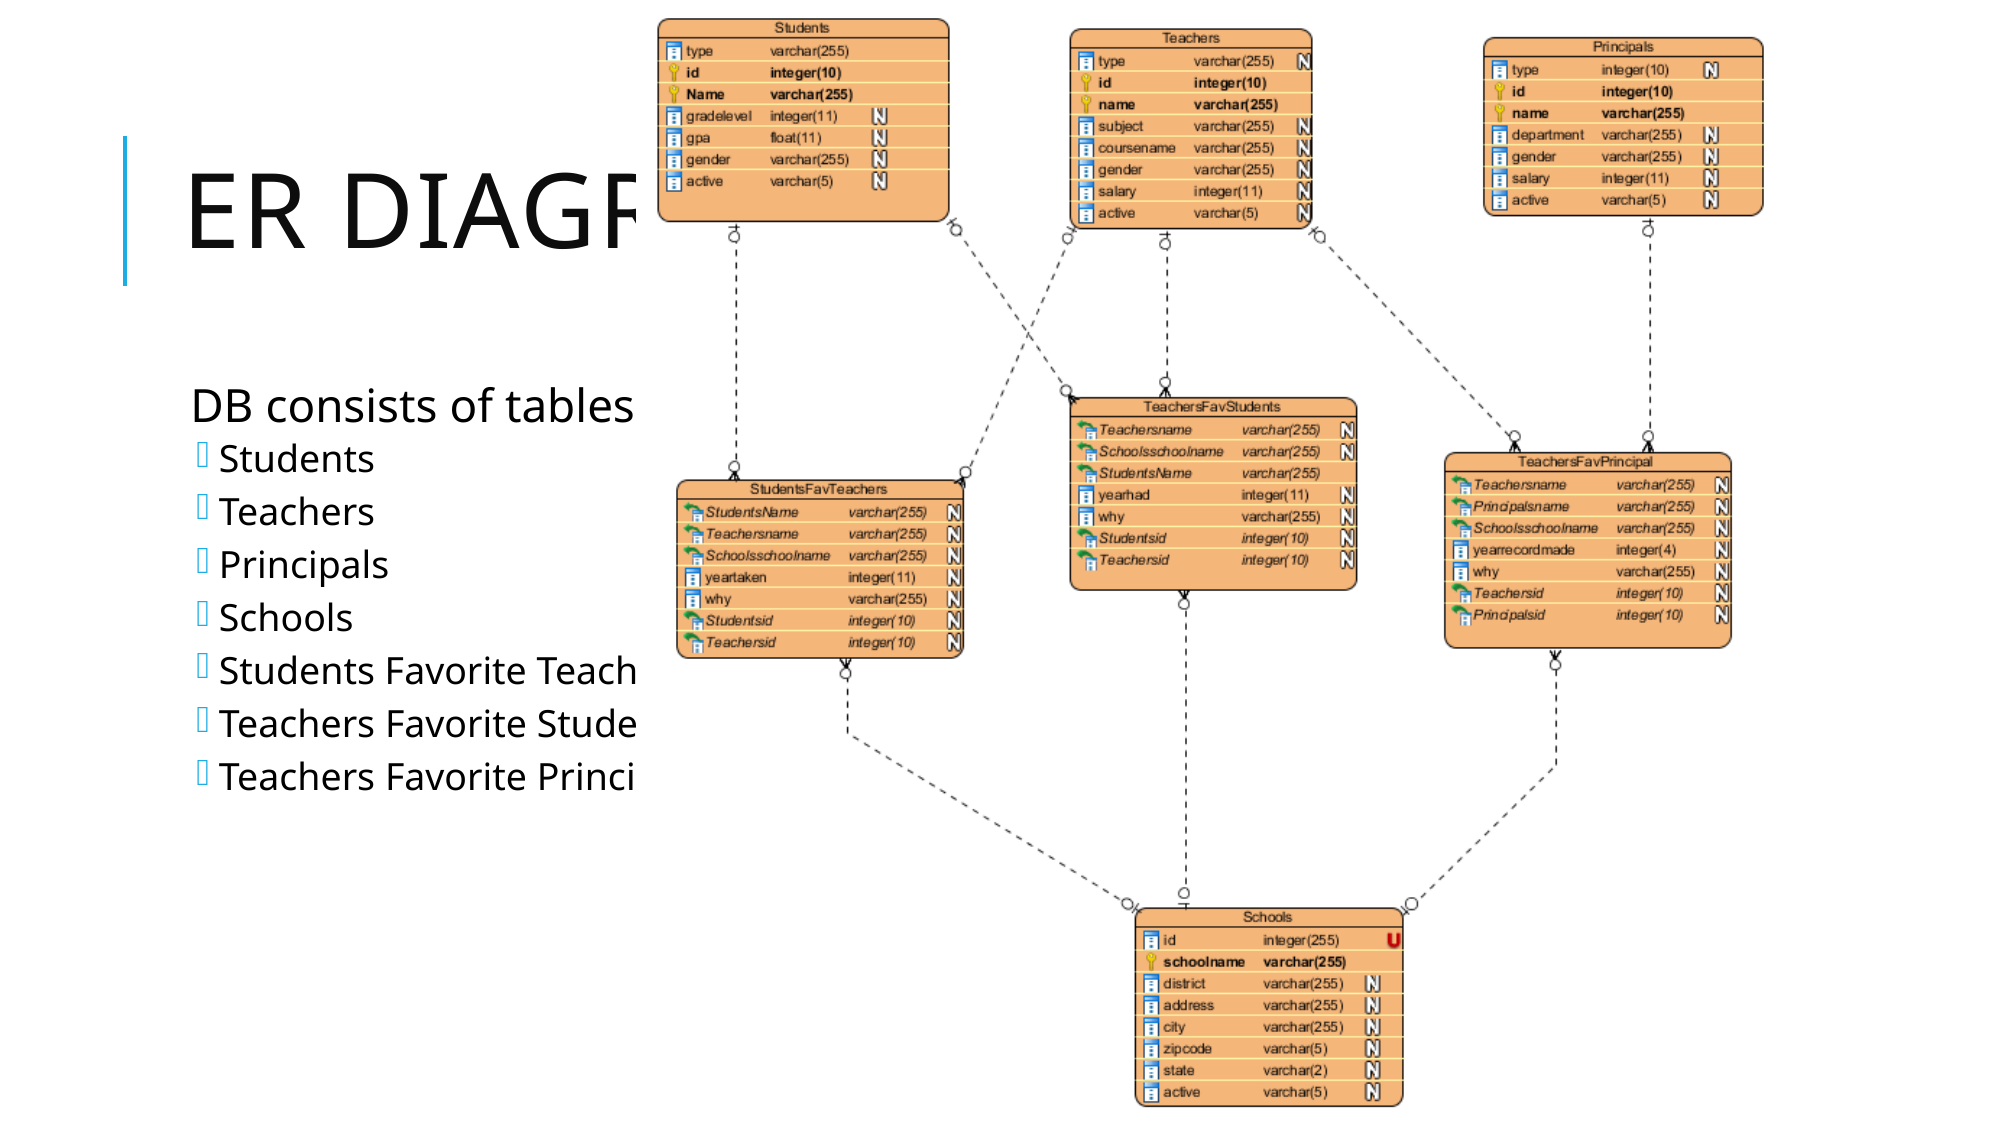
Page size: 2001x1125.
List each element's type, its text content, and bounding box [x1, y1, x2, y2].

picture [636, 4, 1829, 1125]
list DB consists of tables of Students Teachers Principals Schools Students Favorite Teachers Teachers Favorite Students Teachers Favorite Principals [168, 375, 630, 1035]
title Er diagram [168, 96, 630, 342]
